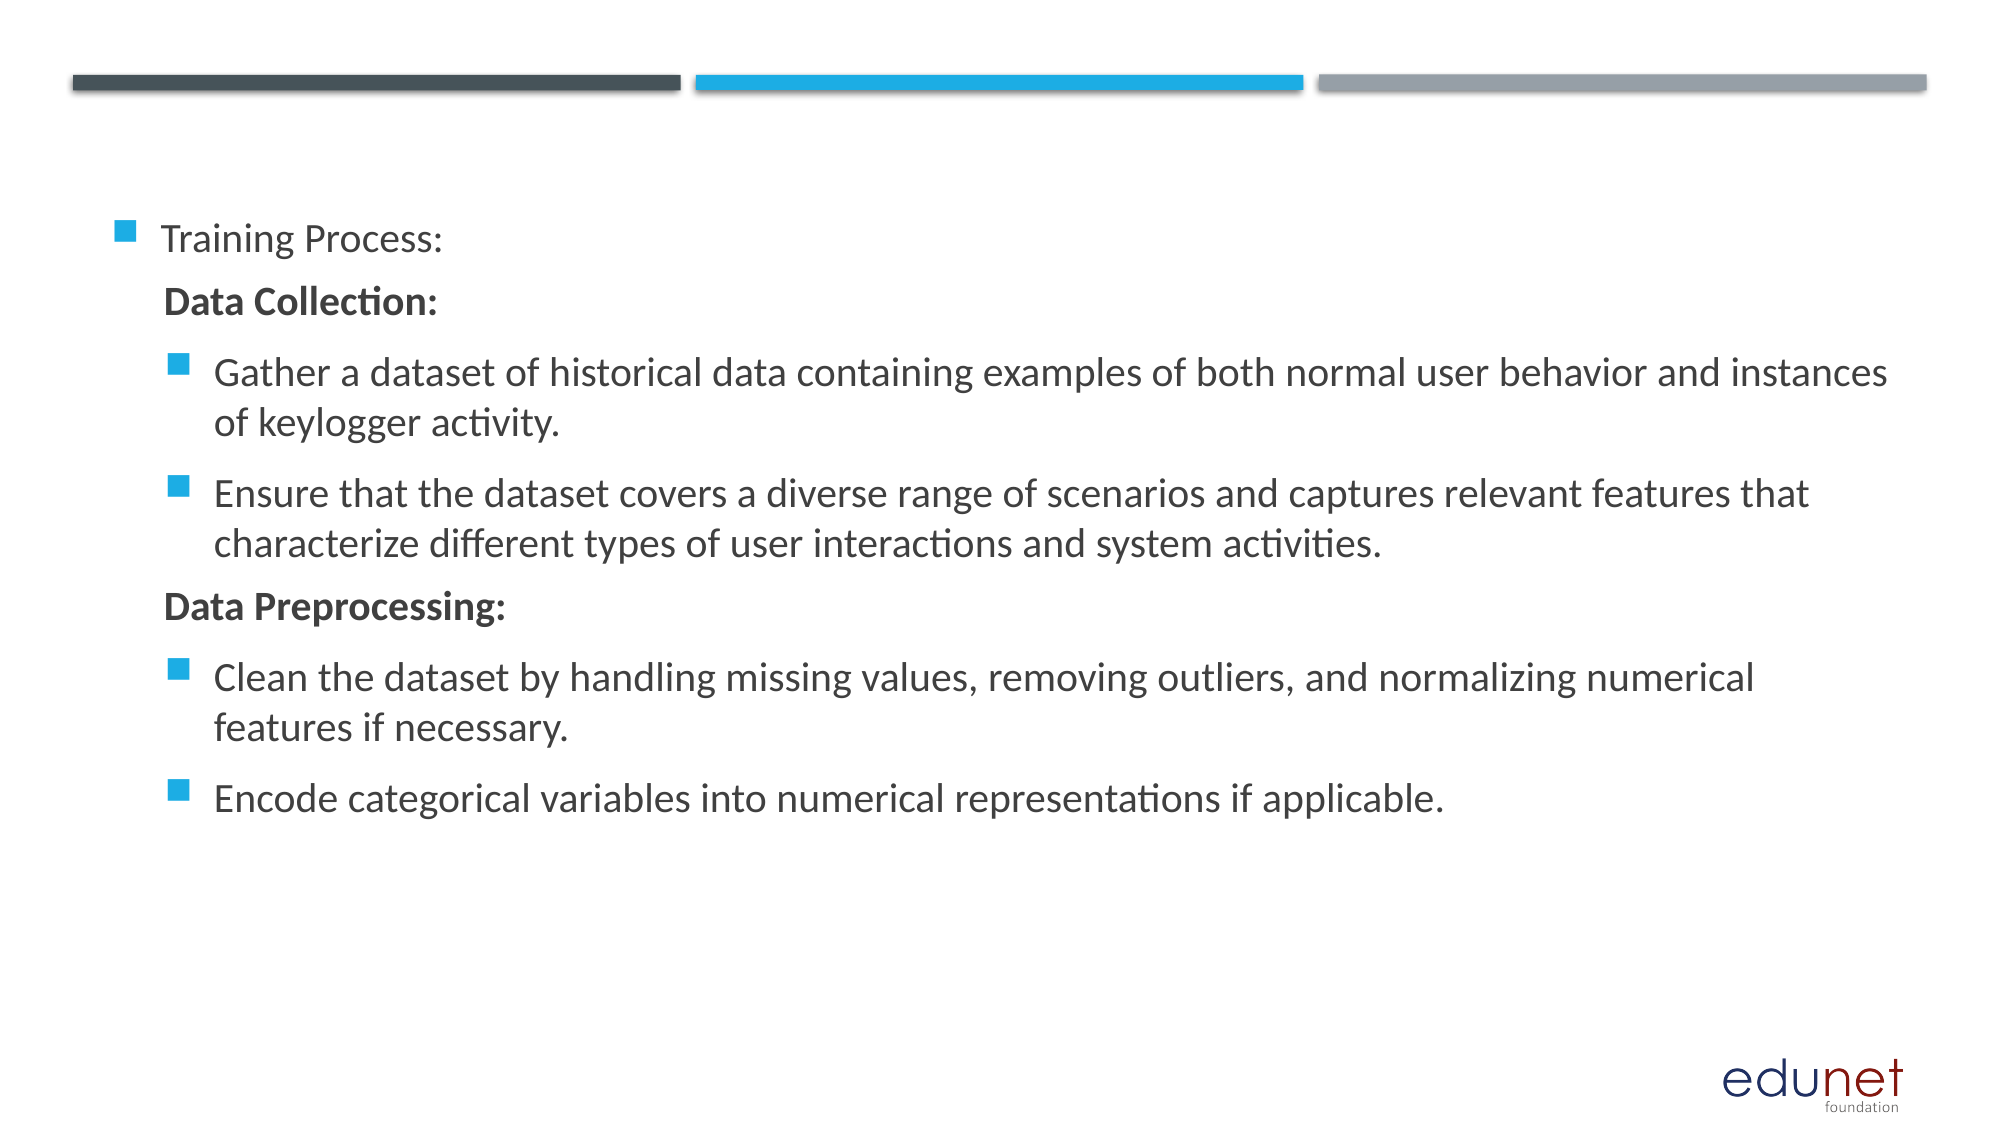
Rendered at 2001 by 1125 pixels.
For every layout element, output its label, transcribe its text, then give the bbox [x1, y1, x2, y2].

picture [1719, 1056, 1905, 1116]
list Training Process: Data Collection: Gather a dataset of historical data containing examples of both normal user behavior and instances of keylogger activity. Ensure that the dataset covers a diverse range of scenarios and captures relevant features that characterize different types of user interactions and system activities. Data Preprocessing: Clean the dataset by handling missing values, removing outliers, and normalizing numerical features if necessary. Encode categorical variables into numerical representations if applicable. [95, 178, 1905, 946]
